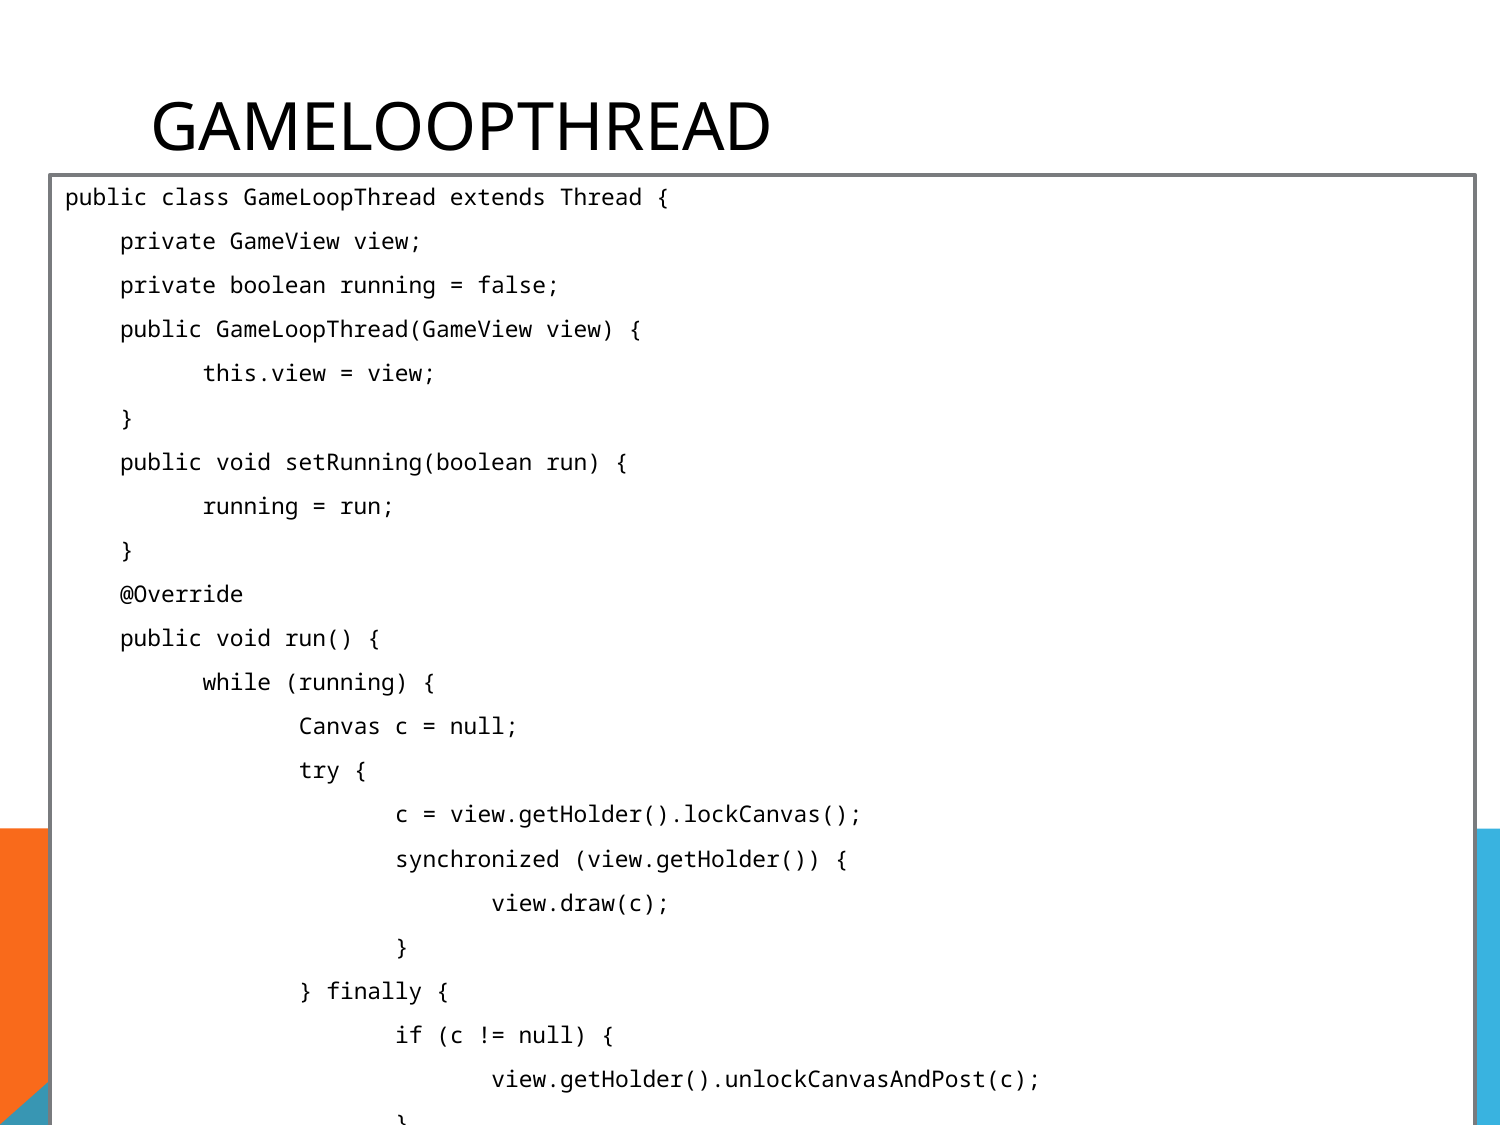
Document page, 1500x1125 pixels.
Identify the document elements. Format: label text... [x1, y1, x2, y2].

list public class GameLoopThread extends Thread { private GameView view; private boolean running = false; public GameLoopThread(GameView view) { this.view = view; } public void setRunning(boolean run) { running = run; } @Override public void run() { while (running) { Canvas c = null; try { c = view.getHolder().lockCanvas(); synchronized (view.getHolder()) { view.draw(c); } } finally { if (c != null) { view.getHolder().unlockCanvasAndPost(c); } } } } } [48, 173, 1477, 1125]
title GameLoopThread [135, 60, 1369, 173]
